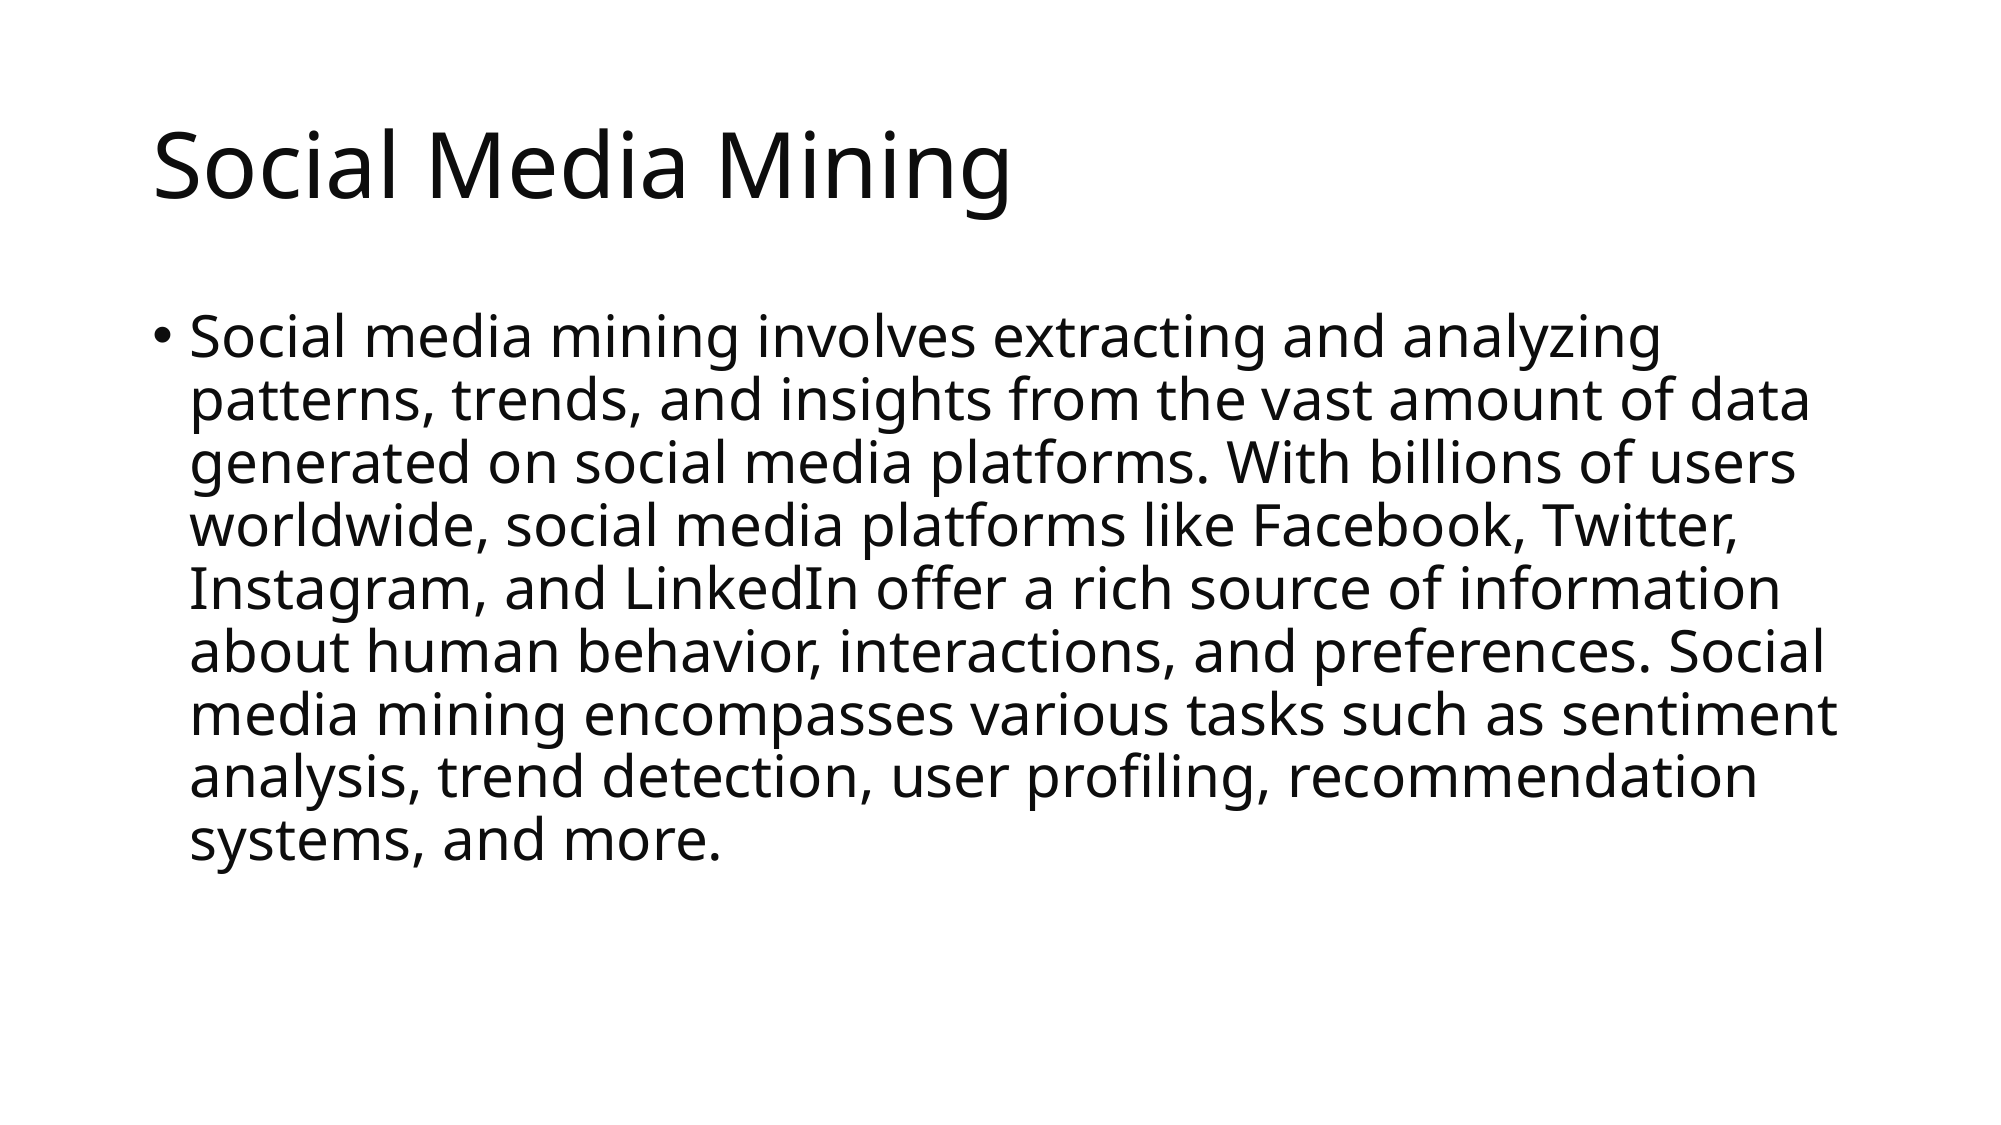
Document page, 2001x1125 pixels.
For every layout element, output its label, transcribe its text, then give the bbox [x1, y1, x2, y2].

list Social media mining involves extracting and analyzing patterns, trends, and insights from the vast amount of data generated on social media platforms. With billions of users worldwide, social media platforms like Facebook, Twitter, Instagram, and LinkedIn offer a rich source of information about human behavior, interactions, and preferences. Social media mining encompasses various tasks such as sentiment analysis, trend detection, user profiling, recommendation systems, and more. [137, 299, 1863, 1014]
title Social Media Mining [137, 59, 1863, 278]
